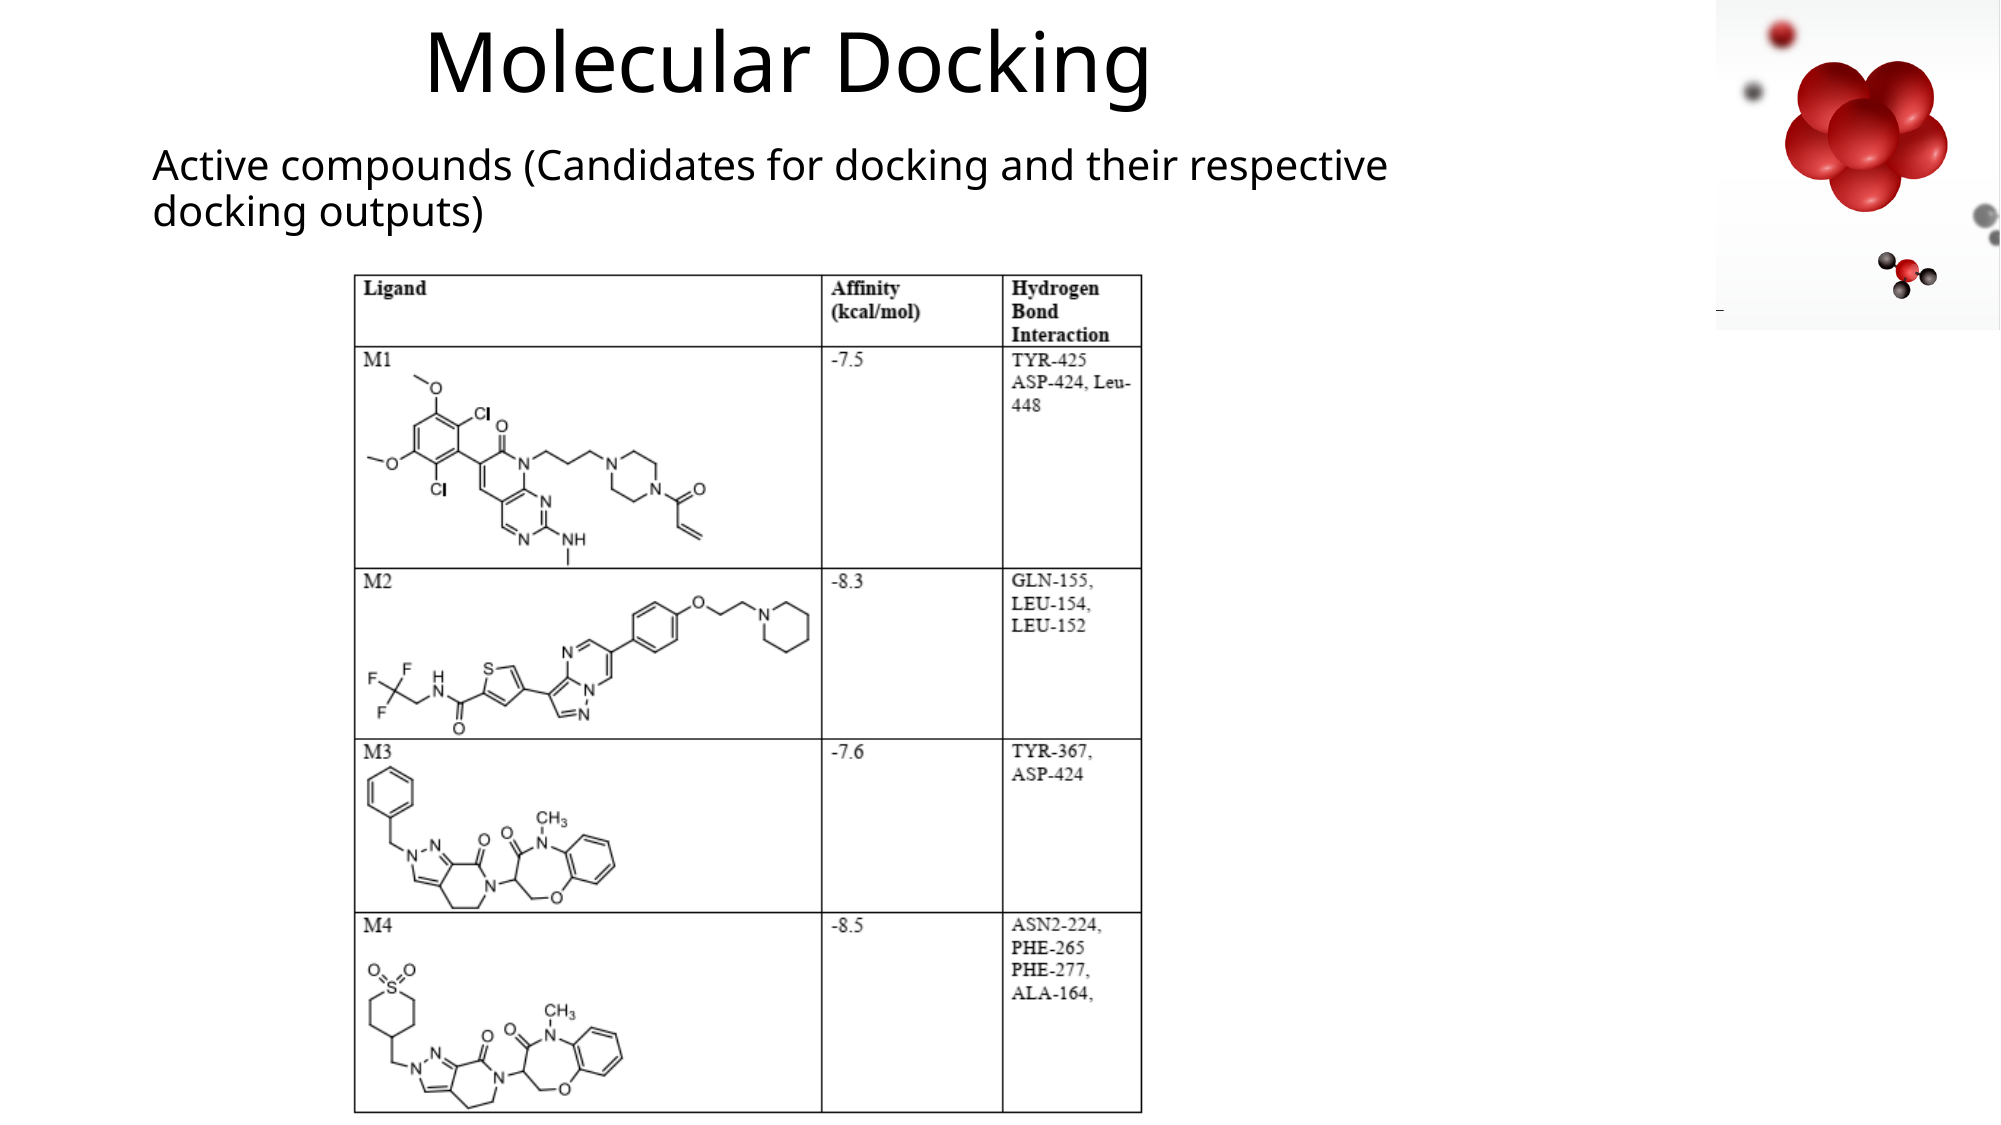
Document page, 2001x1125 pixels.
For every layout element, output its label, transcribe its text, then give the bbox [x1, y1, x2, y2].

picture [1716, 0, 2000, 330]
list Active compounds (Candidates for docking and their respective docking outputs) [137, 137, 1441, 1054]
title Molecular Docking [0, 10, 1652, 122]
picture [344, 266, 1157, 1125]
